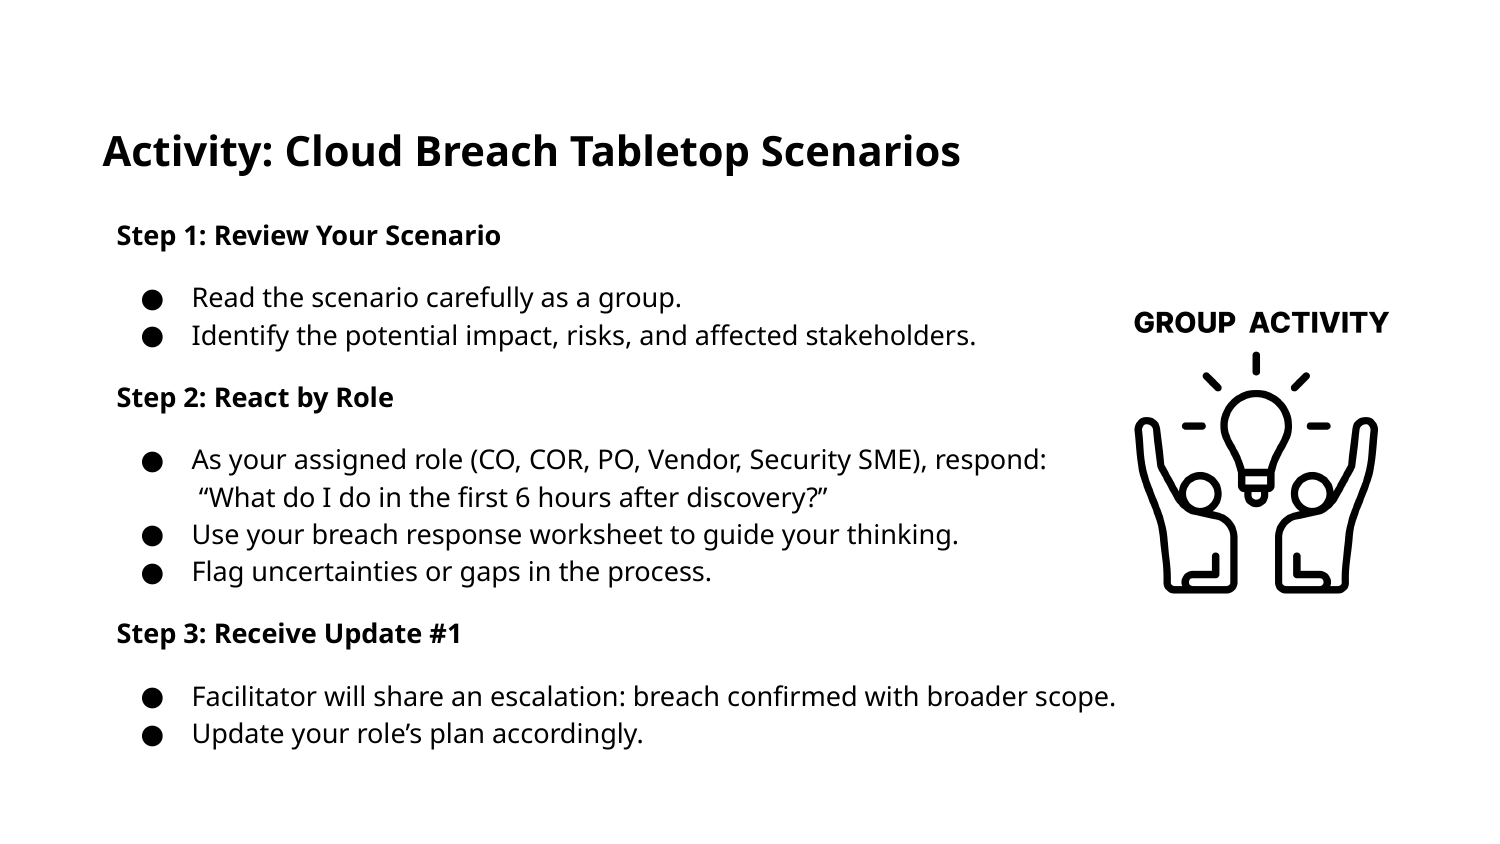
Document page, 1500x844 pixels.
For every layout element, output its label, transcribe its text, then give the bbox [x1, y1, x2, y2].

title Activity: Cloud Breach Tabletop Scenarios [87, 99, 1319, 190]
text_box Step 1: Review Your Scenario Read the scenario carefully as a group. Identify the potential impact, risks, and affected stakeholders. Step 2: React by Role As your assigned role (CO, COR, PO, Vendor, Security SME), respond: “What do I do in the first 6 hours after discovery?” Use your breach response worksheet to guide your thinking. Flag uncertainties or gaps in the process. Step 3: Receive Update #1 Facilitator will share an escalation: breach confirmed with broader scope. Update your role’s plan accordingly. [101, 472, 1152, 688]
picture [1087, 283, 1426, 622]
